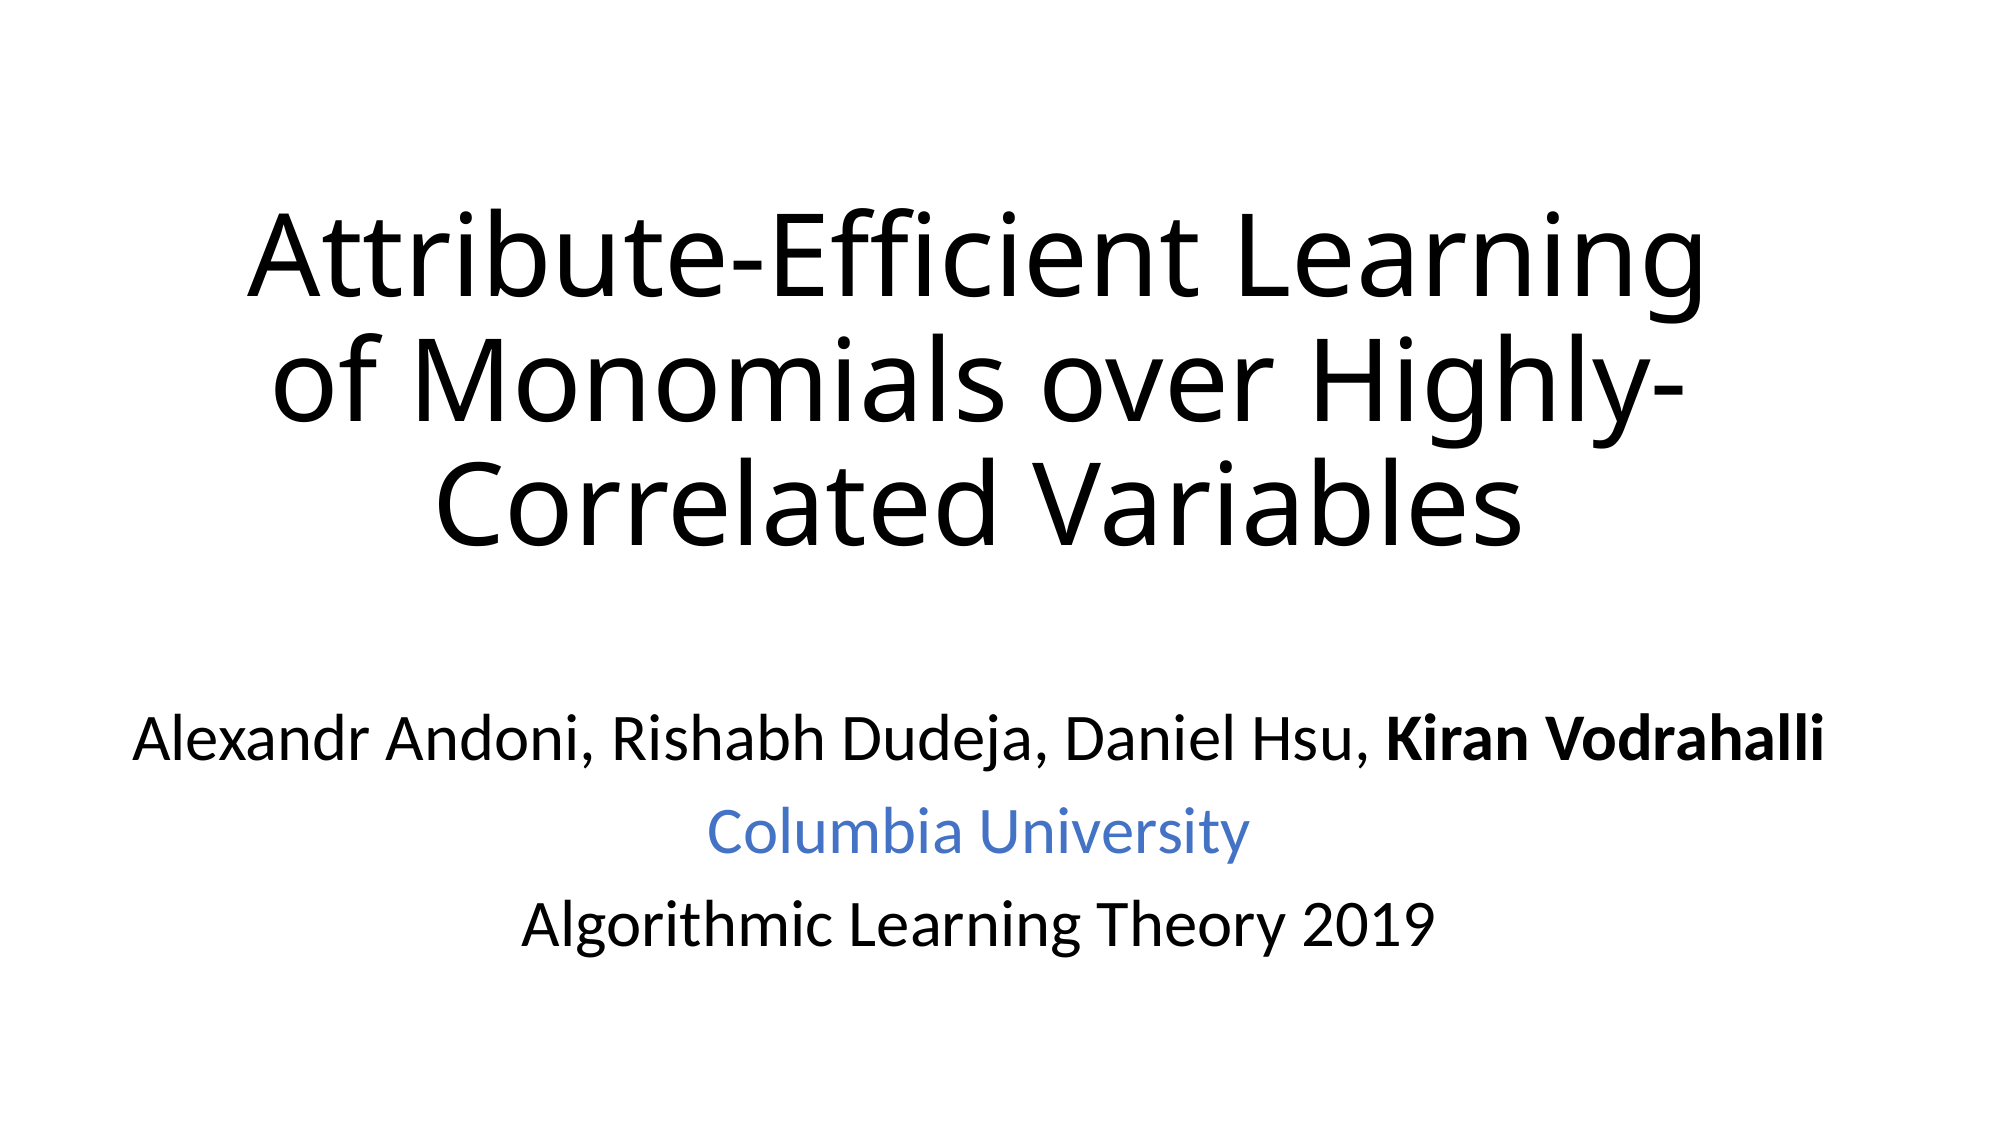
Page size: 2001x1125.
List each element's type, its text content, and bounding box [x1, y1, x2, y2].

subtitle Alexandr Andoni, Rishabh Dudeja, Daniel Hsu, Kiran Vodrahalli Columbia University Algorithmic Learning Theory 2019 [75, 695, 1884, 968]
title Attribute-Efficient Learning of Monomials over Highly-Correlated Variables [172, 185, 1787, 578]
